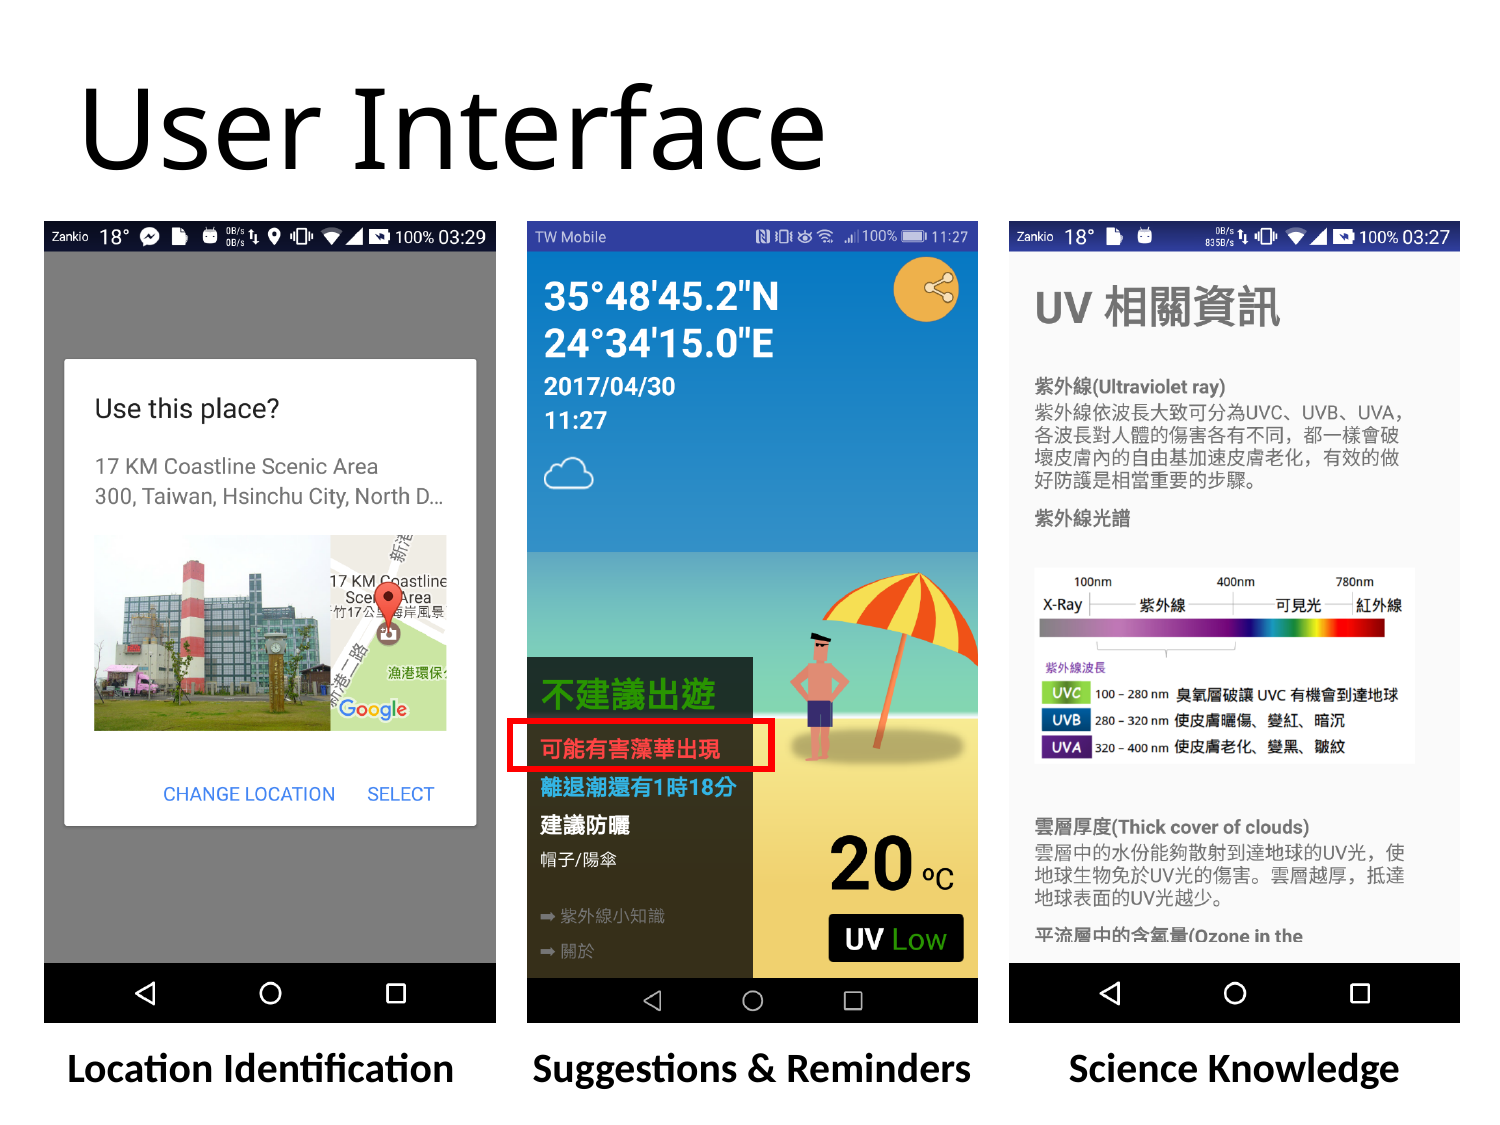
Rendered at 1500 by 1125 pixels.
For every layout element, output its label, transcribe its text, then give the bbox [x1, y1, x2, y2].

picture [44, 221, 496, 1023]
picture [527, 221, 978, 1023]
text_box [509, 720, 527, 770]
text_box Science Knowledge [1038, 1033, 1431, 1098]
text_box Suggestions & Reminders [509, 1033, 995, 1098]
picture [1009, 221, 1460, 1023]
title User Interface [61, 24, 1356, 243]
text_box Location Identification [52, 1033, 471, 1098]
